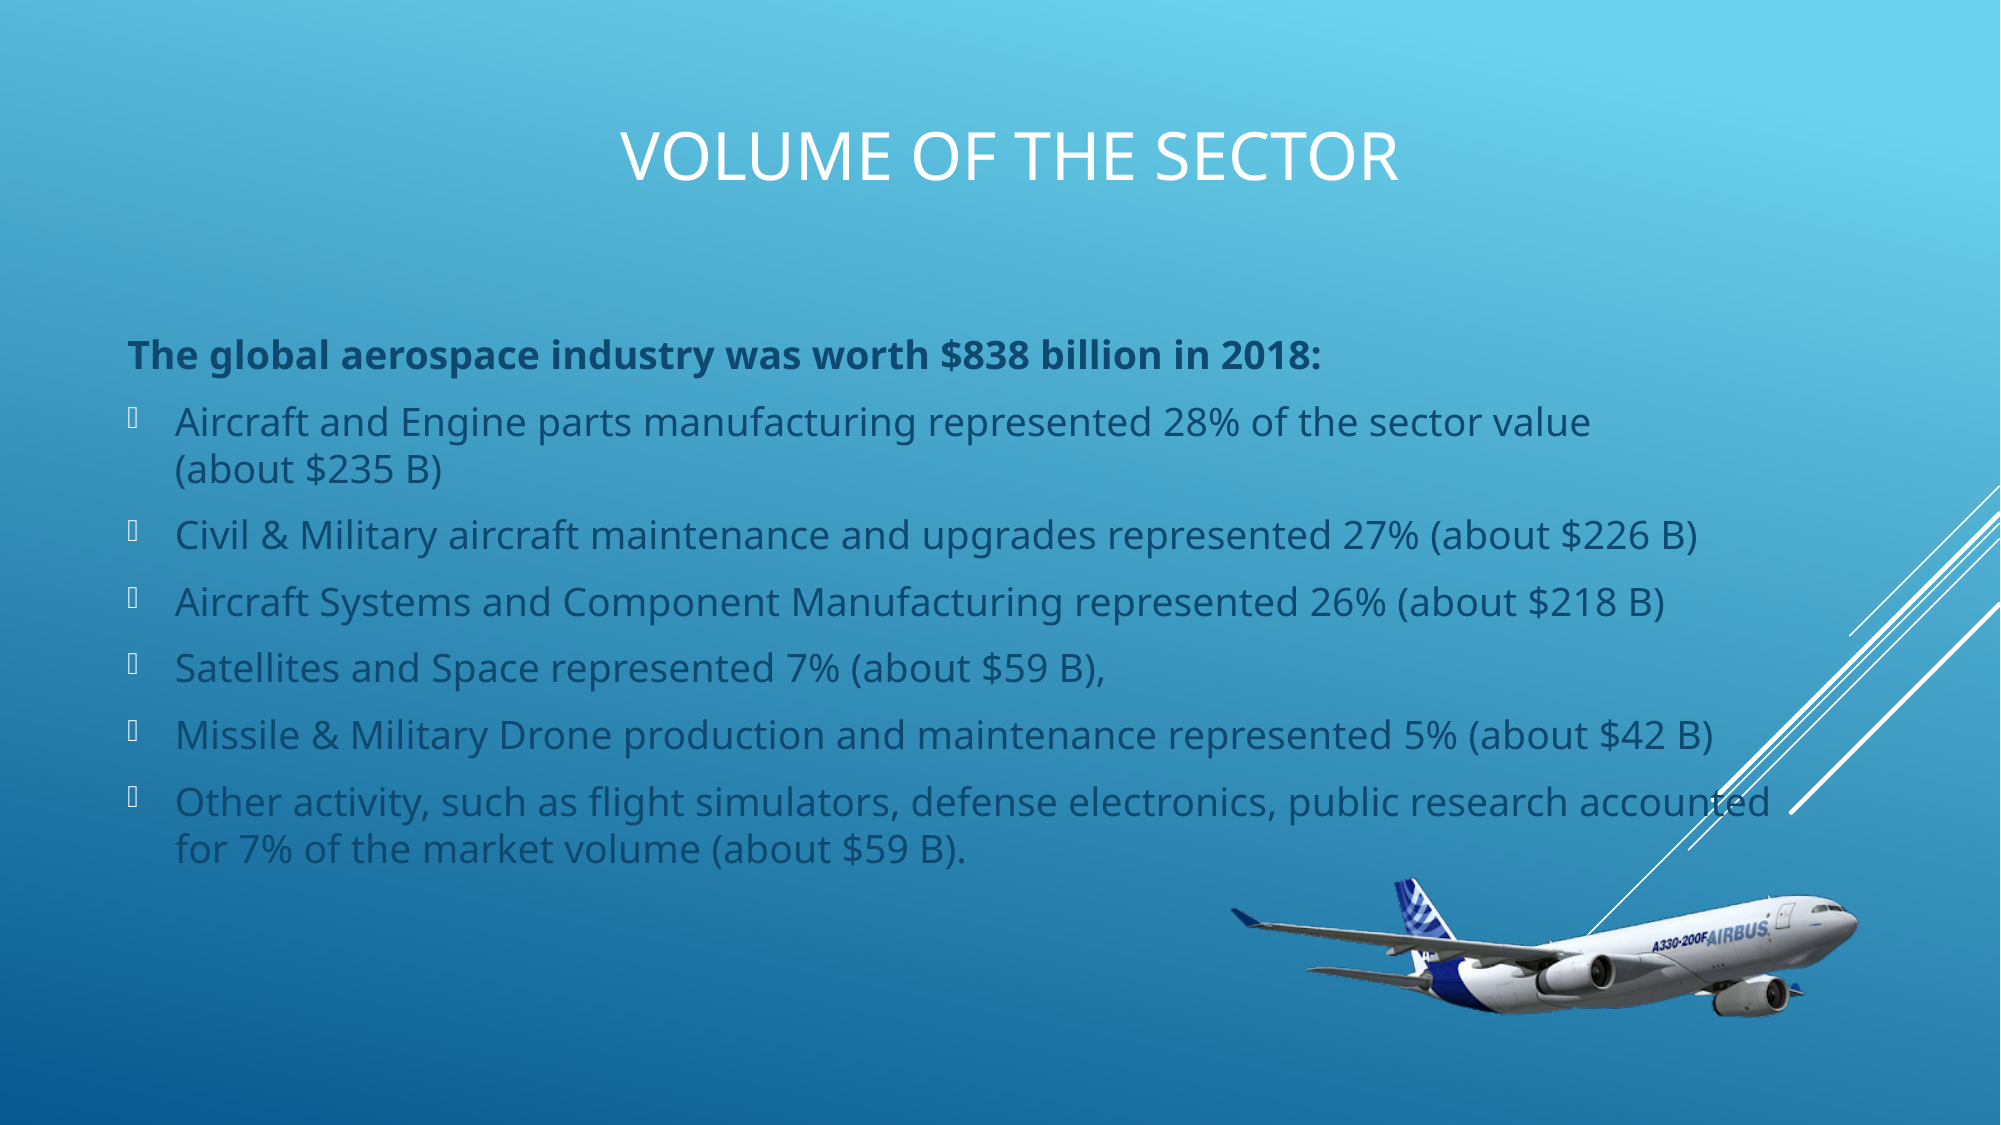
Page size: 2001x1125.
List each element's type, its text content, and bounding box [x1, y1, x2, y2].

list The global aerospace industry was worth $838 billion in 2018: Aircraft and Engine parts manufacturing represented 28% of the sector value (about $235 B) Civil & Military aircraft maintenance and upgrades represented 27% (about $226 B) Aircraft Systems and Component Manufacturing represented 26% (about $218 B) Satellites and Space represented 7% (about $59 B), Missile & Military Drone production and maintenance represented 5% (about $42 B) Other activity, such as flight simulators, defense electronics, public research accounted for 7% of the market volume (about $59 B). [112, 322, 1829, 887]
picture [1218, 822, 1874, 1069]
title Volume of the sector [112, 30, 1910, 278]
